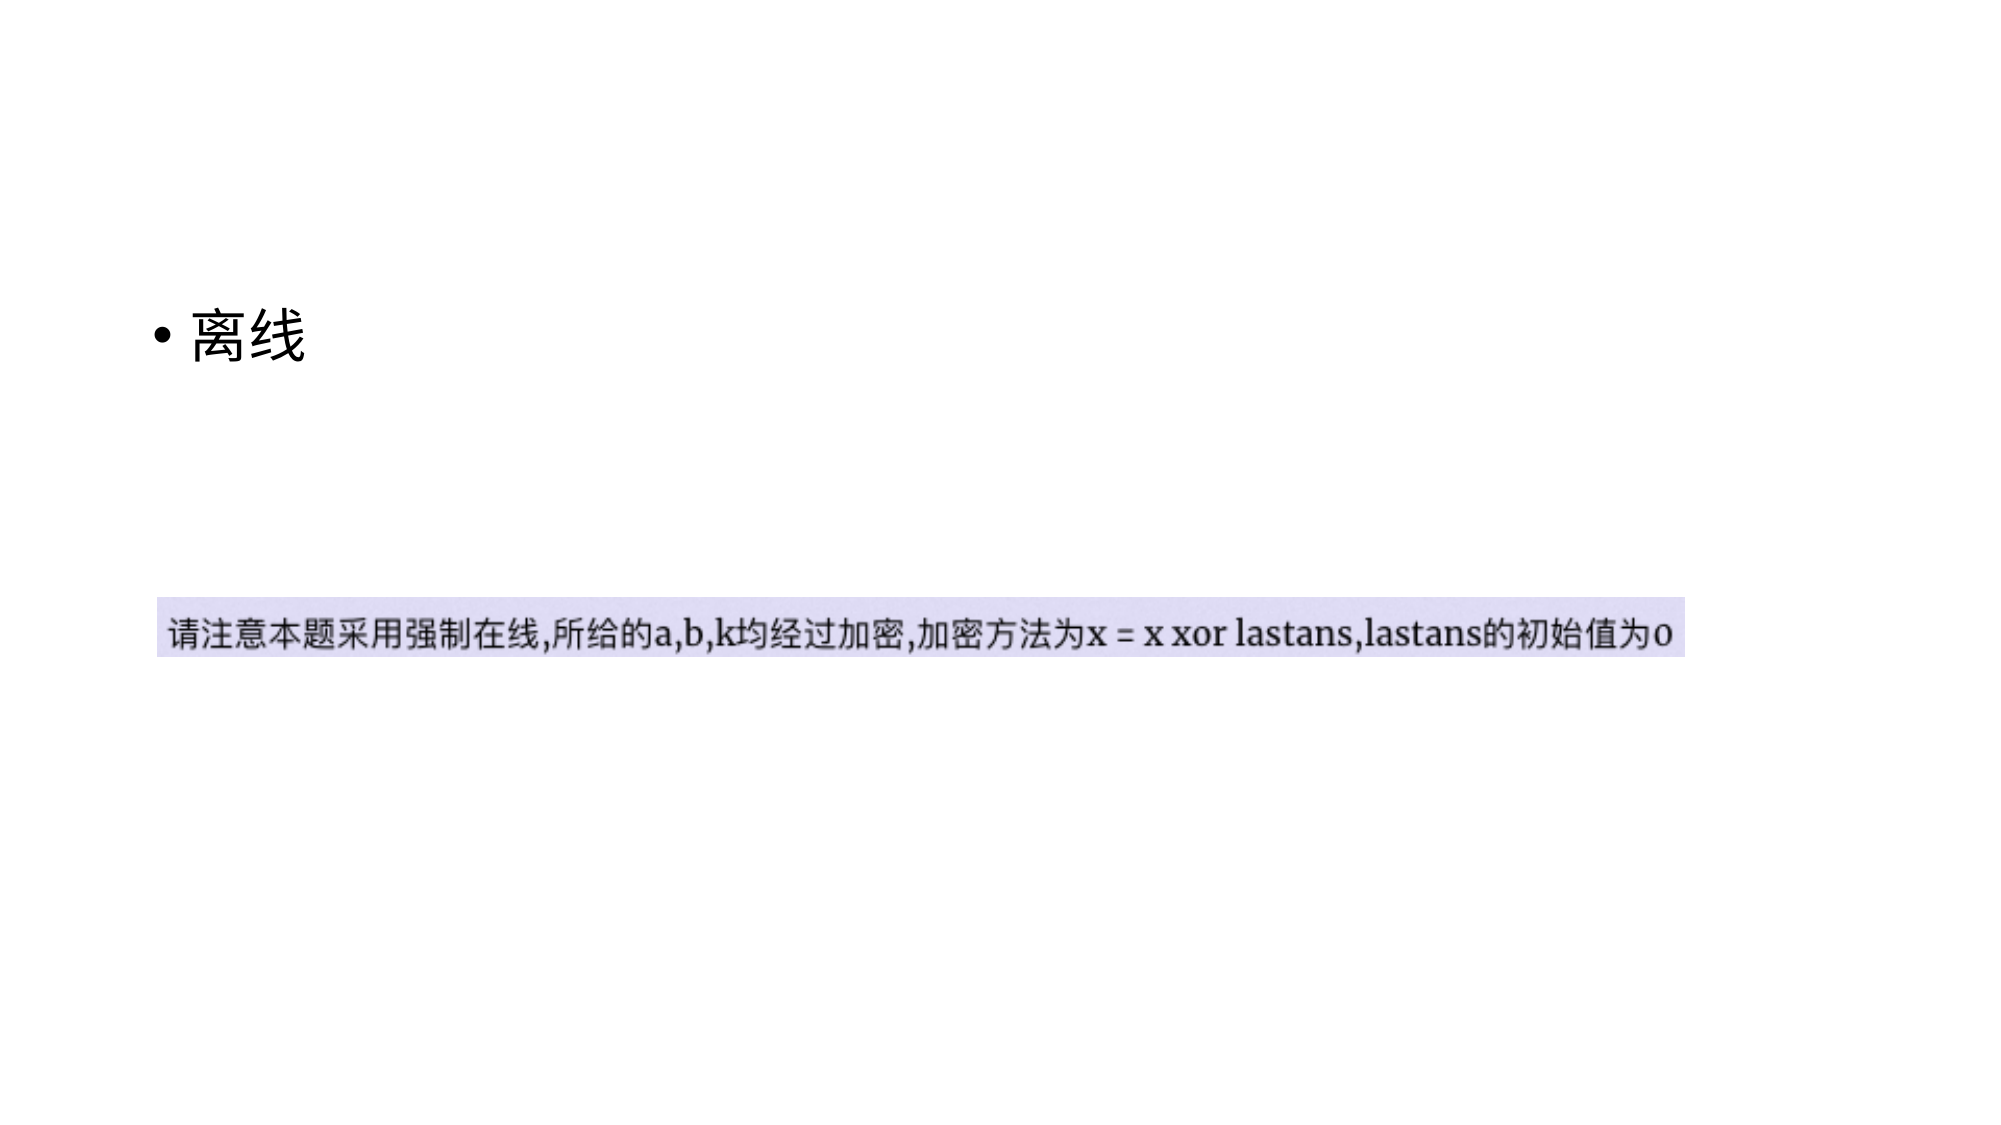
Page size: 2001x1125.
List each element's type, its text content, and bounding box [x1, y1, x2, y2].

list 离线 [137, 299, 1863, 1014]
picture [157, 597, 1685, 657]
